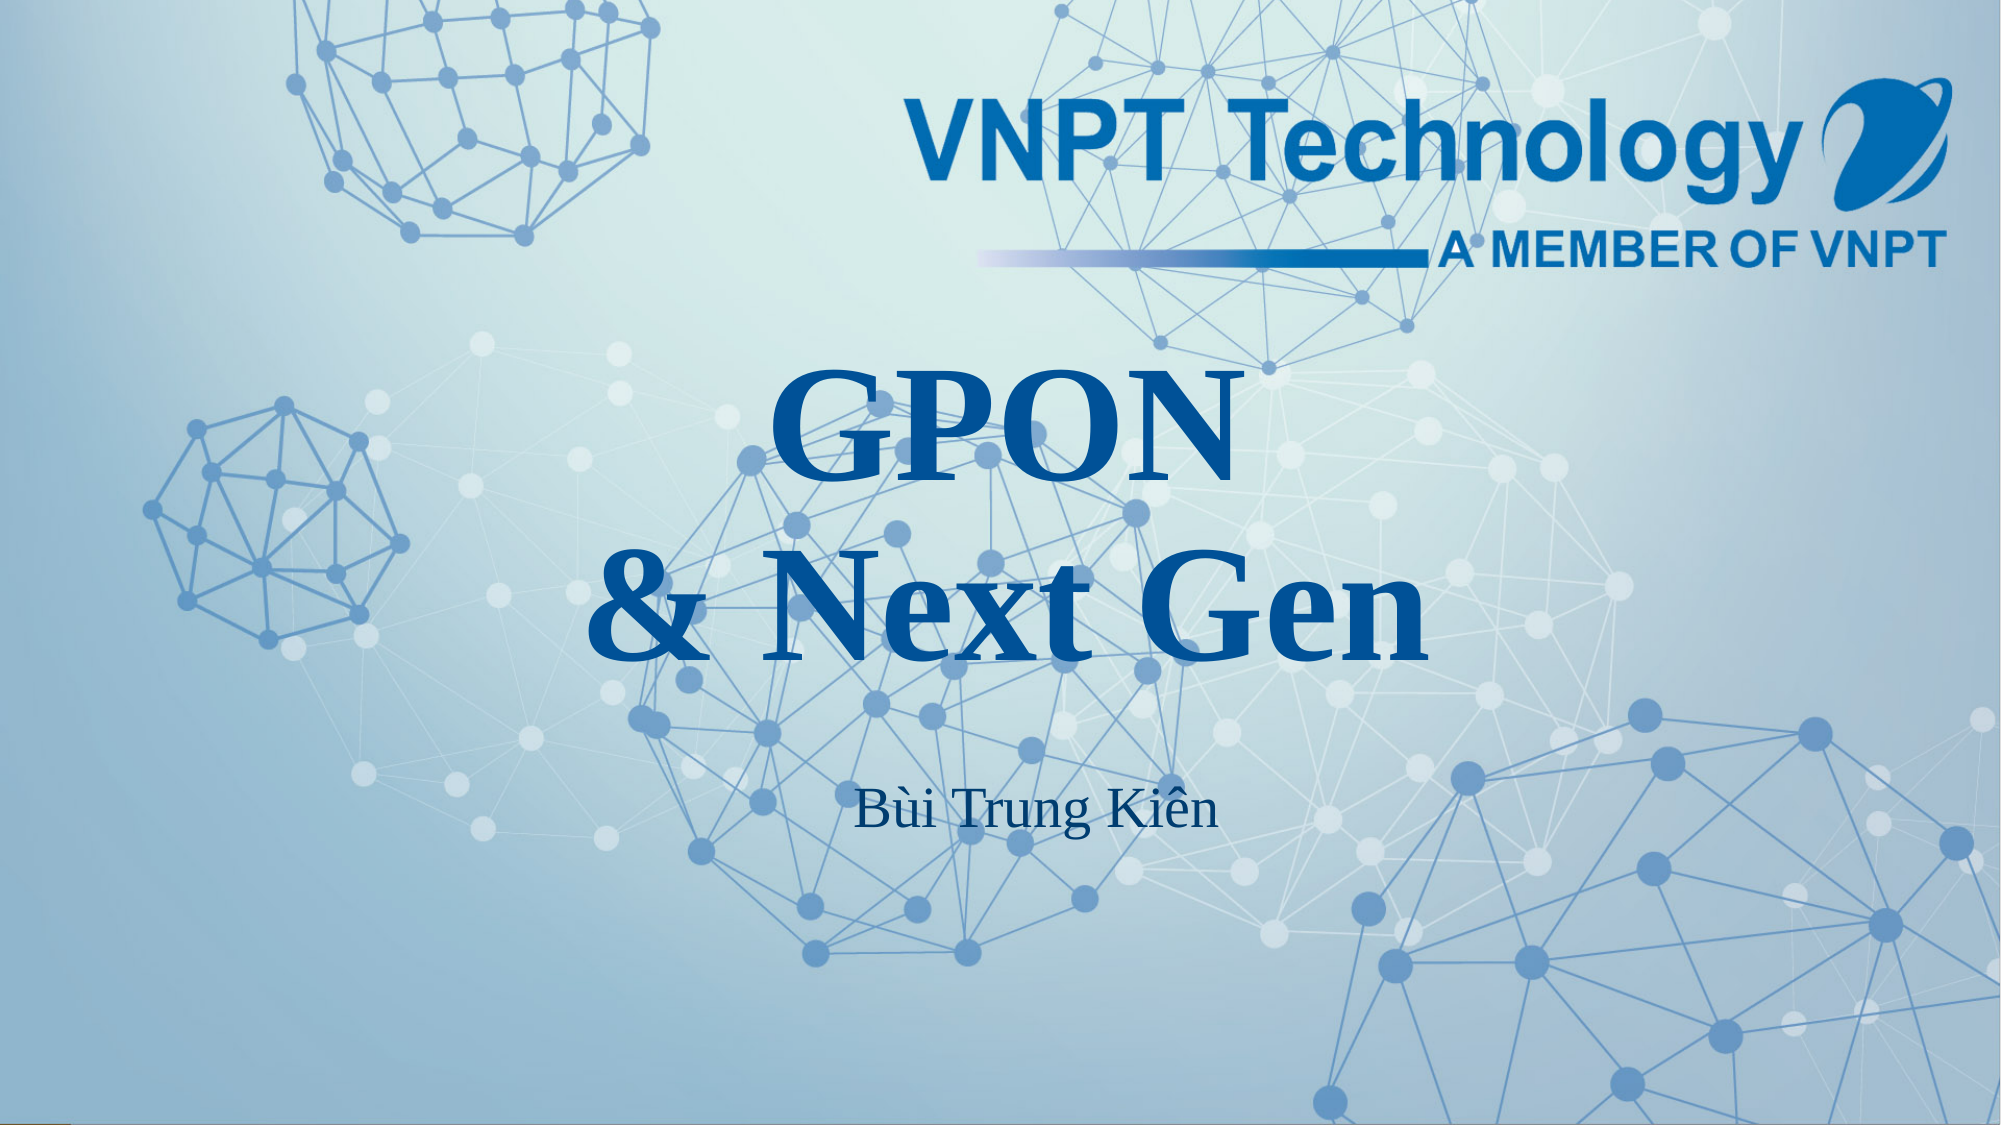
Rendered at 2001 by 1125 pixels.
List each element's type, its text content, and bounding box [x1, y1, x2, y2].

picture [0, 0, 2001, 1125]
subtitle Bùi Trung Kiên [286, 769, 1787, 846]
title GPON & Next Gen [138, 400, 1874, 632]
